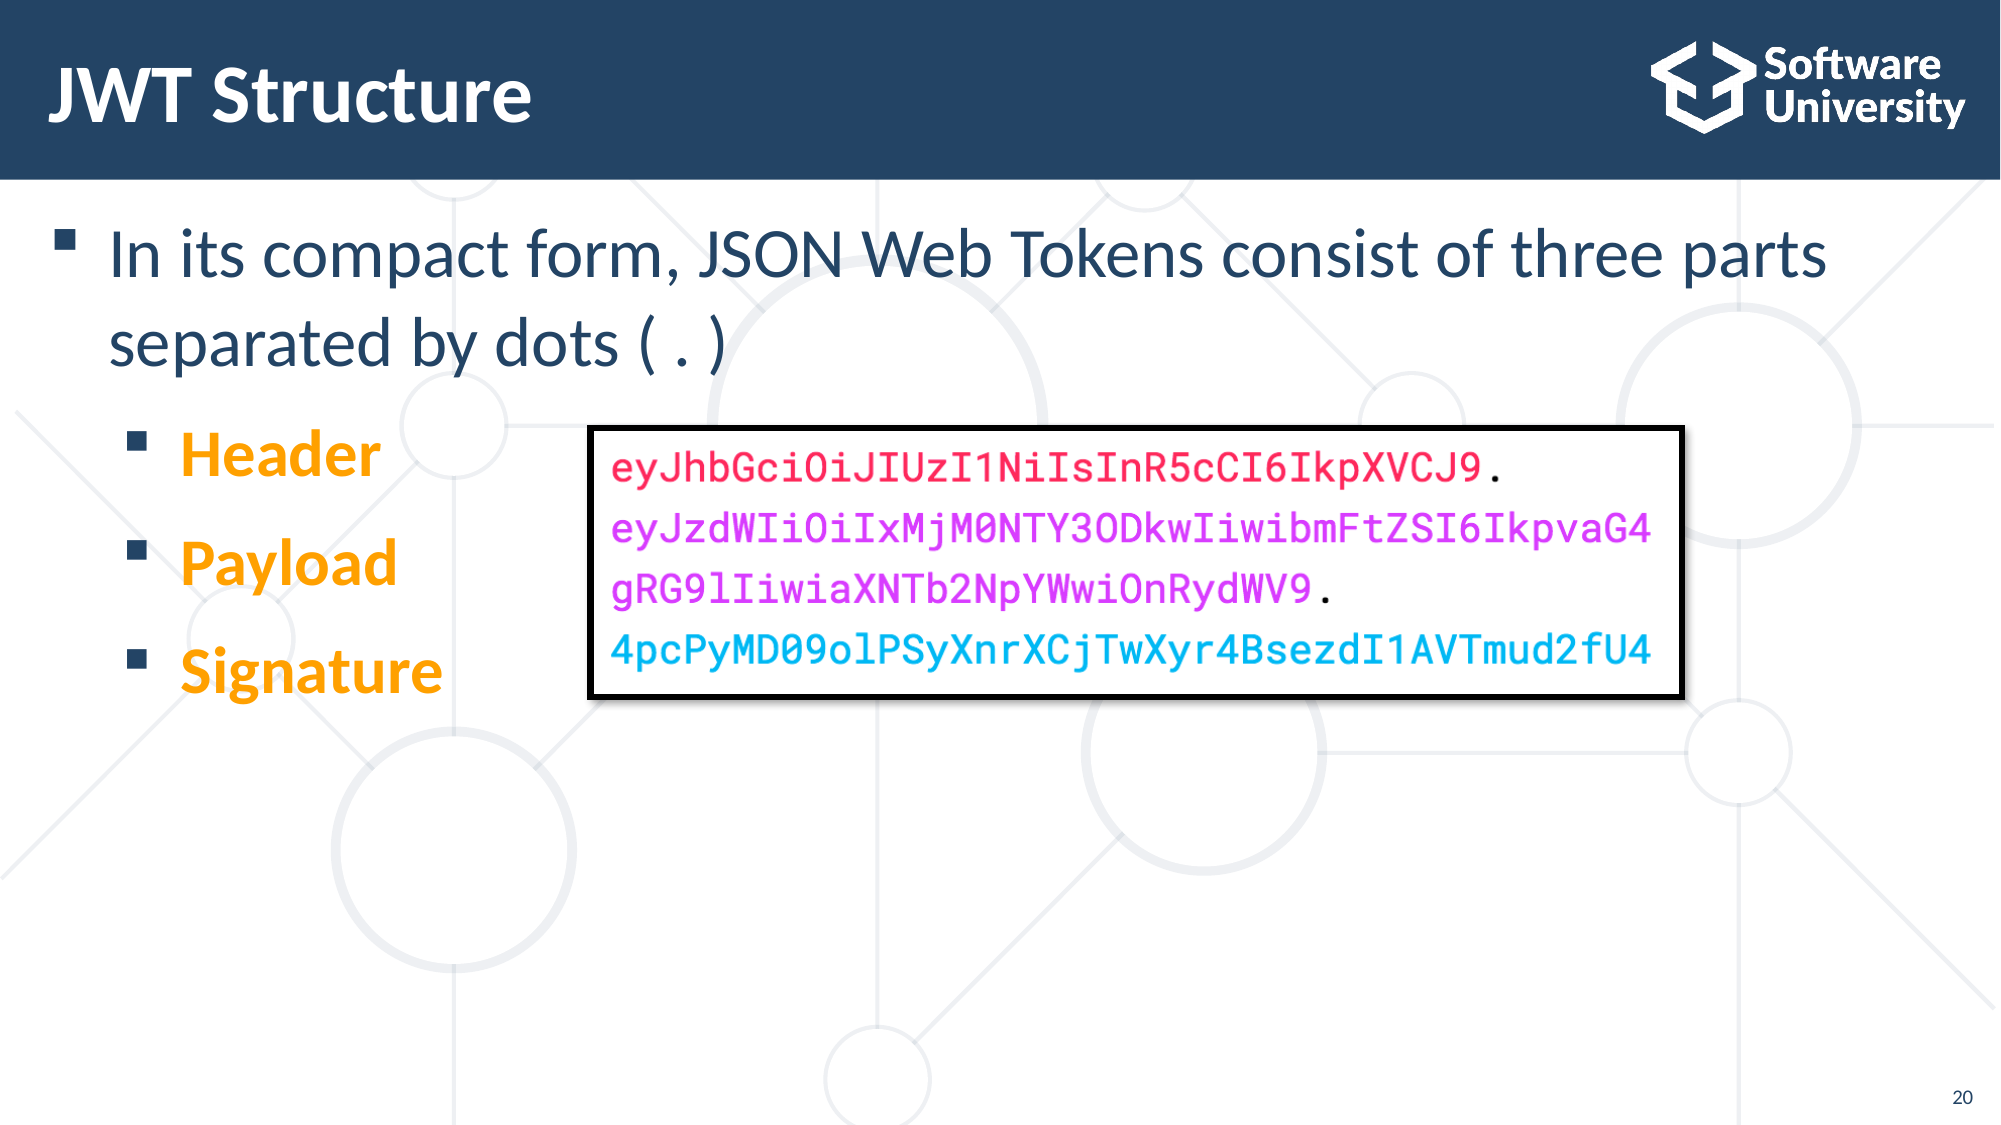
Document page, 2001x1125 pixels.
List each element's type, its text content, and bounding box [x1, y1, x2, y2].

list In its compact form, JSON Web Tokens consist of three parts separated by dots ( . ) Header Payload Signature [31, 196, 1970, 1104]
title JWT Structure [31, 16, 1625, 162]
slide_number 20 [1927, 1067, 1989, 1117]
picture [593, 431, 1680, 694]
picture [1651, 41, 1966, 134]
